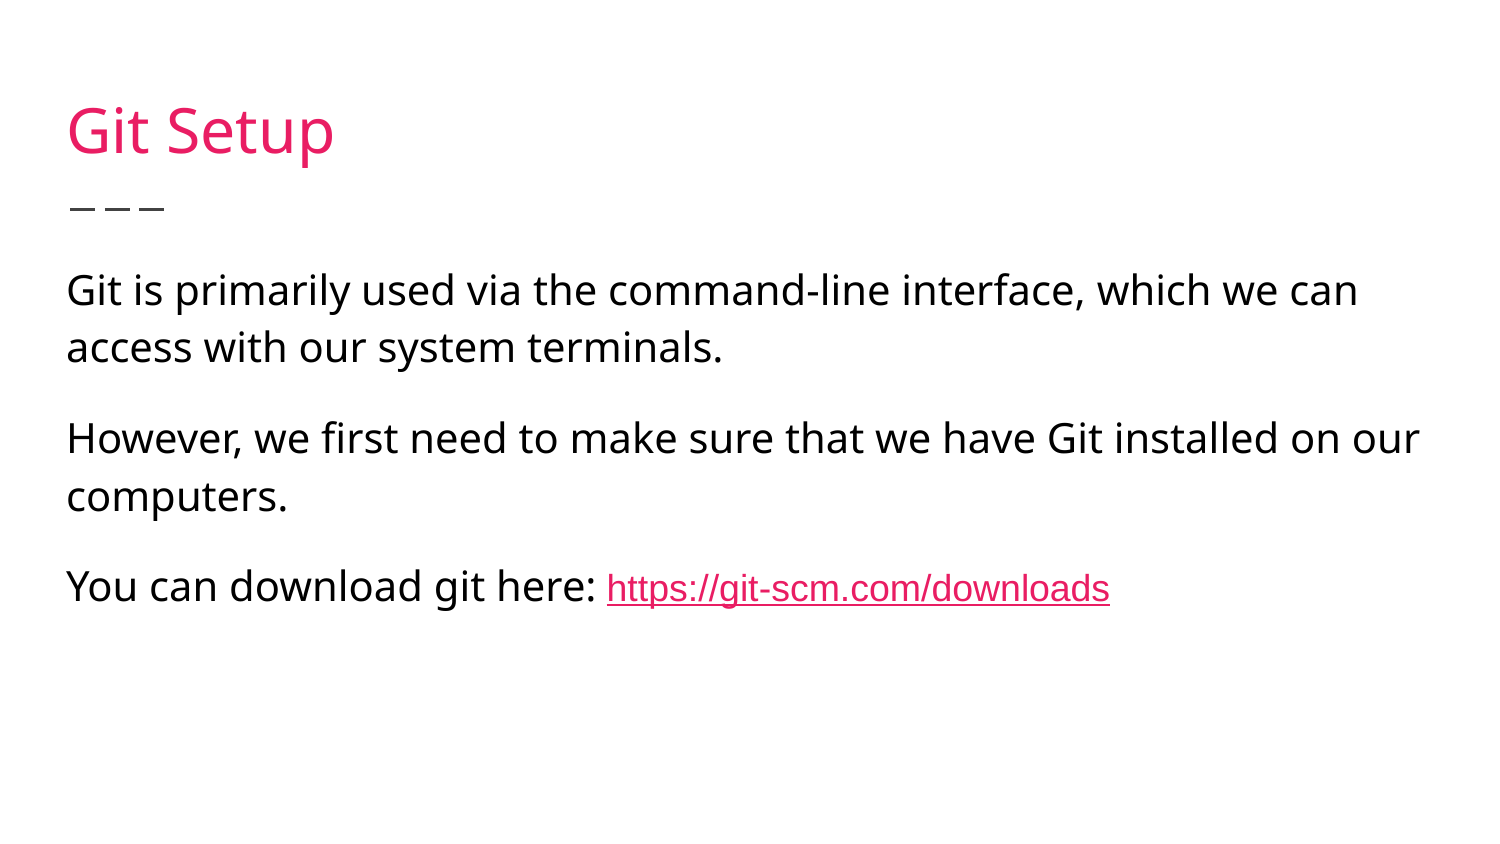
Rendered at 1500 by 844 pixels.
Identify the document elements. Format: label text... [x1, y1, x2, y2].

title Git Setup [51, 61, 1449, 182]
list Git is primarily used via the command-line interface, which we can access with our system terminals. However, we first need to make sure that we have Git installed on our computers. You can download git here: https://git-scm.com/downloads [51, 240, 1449, 750]
